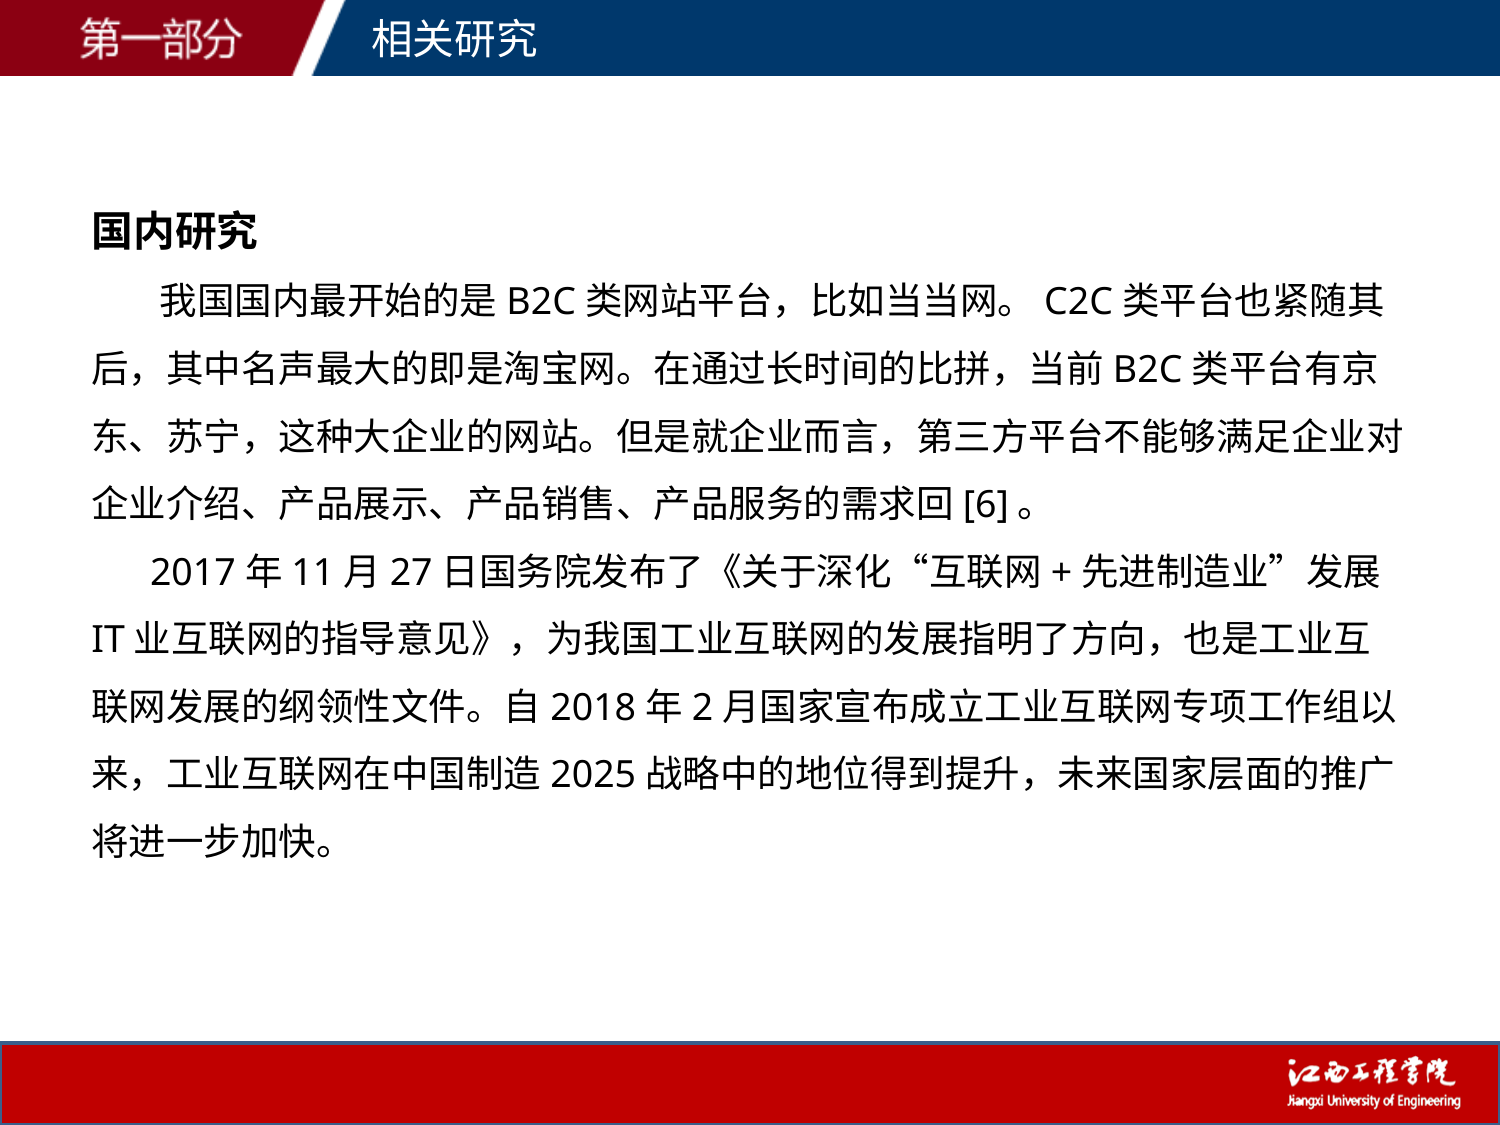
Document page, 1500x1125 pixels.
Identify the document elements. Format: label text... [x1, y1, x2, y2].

picture [1279, 1053, 1466, 1114]
text_box 国内研究 我国国内最开始的是B2C类网站平台，比如当当网。C2C类平台也紧随其后，其中名声最大的即是淘宝网。在通过长时间的比拼，当前B2C类平台有京东、苏宁，这种大企业的网站。但是就企业而言，第三方平台不能够满足企业对企业介绍、产品展示、产品销售、产品服务的需求回[6]。 2017年11月27日国务院发布了《关于深化“互联网+先进制造业”发展IT业互联网的指导意见》，为我国工业互联网的发展指明了方向，也是工业互联网发展的纲领性文件。自2018年2月国家宣布成立工业互联网专项工作组以来，工业互联网在中国制造2025战略中的地位得到提升，未来国家层面的推广将进一步加快。 [76, 172, 1424, 870]
picture [0, 0, 1500, 76]
text_box [0, 1041, 1500, 1125]
